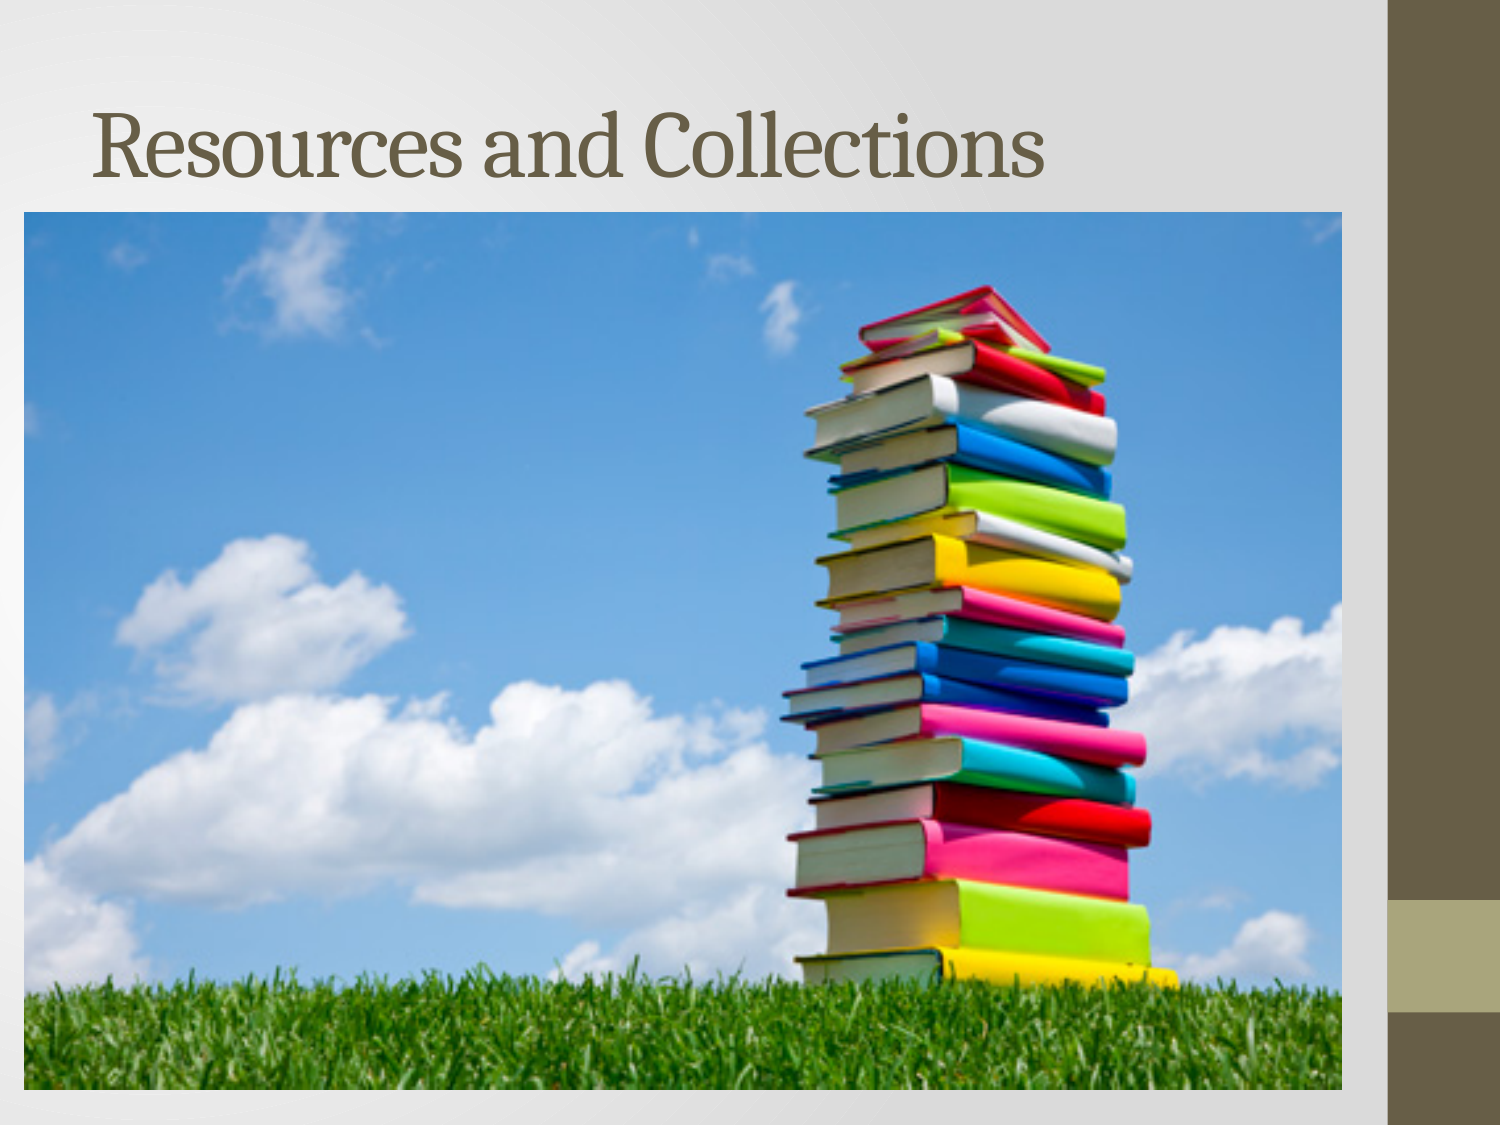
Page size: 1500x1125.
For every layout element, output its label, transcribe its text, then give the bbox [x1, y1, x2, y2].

title Resources and Collections [75, 45, 1325, 205]
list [24, 211, 1342, 1090]
